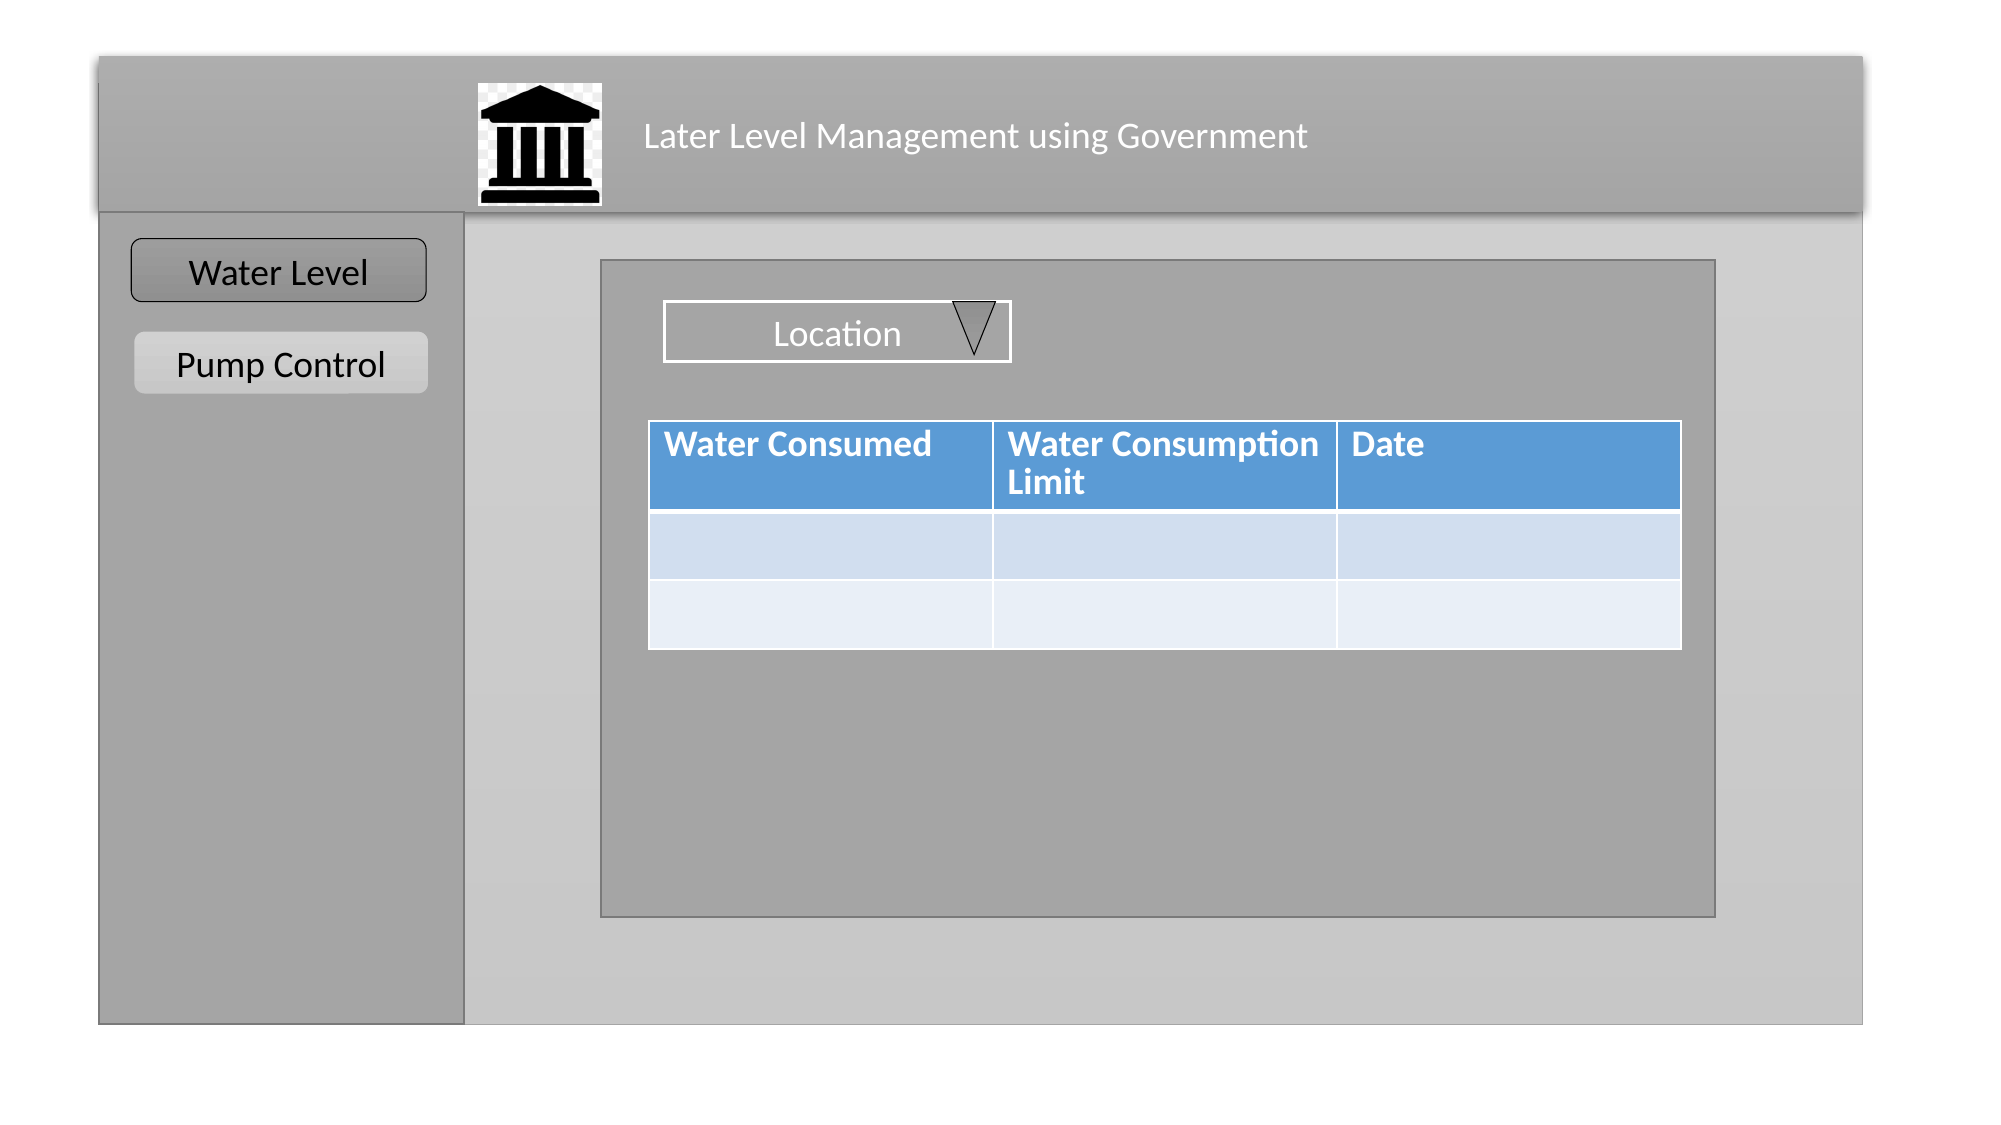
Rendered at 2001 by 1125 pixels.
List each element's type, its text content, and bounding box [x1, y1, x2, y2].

text_box [465, 224, 1863, 1025]
text_box Location [663, 300, 1012, 363]
text_box [98, 211, 465, 1025]
table_cell [994, 514, 1336, 579]
picture [478, 83, 602, 206]
table_cell [650, 581, 992, 648]
table_header Date [1338, 422, 1680, 509]
table_cell [650, 514, 992, 579]
table_header Water Consumed [650, 422, 992, 509]
table_cell [994, 581, 1336, 648]
table_header Water Consumption Limit [994, 422, 1336, 509]
text_box [600, 259, 1716, 918]
table_cell [1338, 581, 1680, 648]
text_box Pump Control [133, 330, 430, 395]
table_cell [1338, 514, 1680, 579]
text_box Later Level Management using Government [98, 56, 1863, 212]
text_box Water Level [130, 238, 427, 303]
text_box [952, 301, 997, 356]
